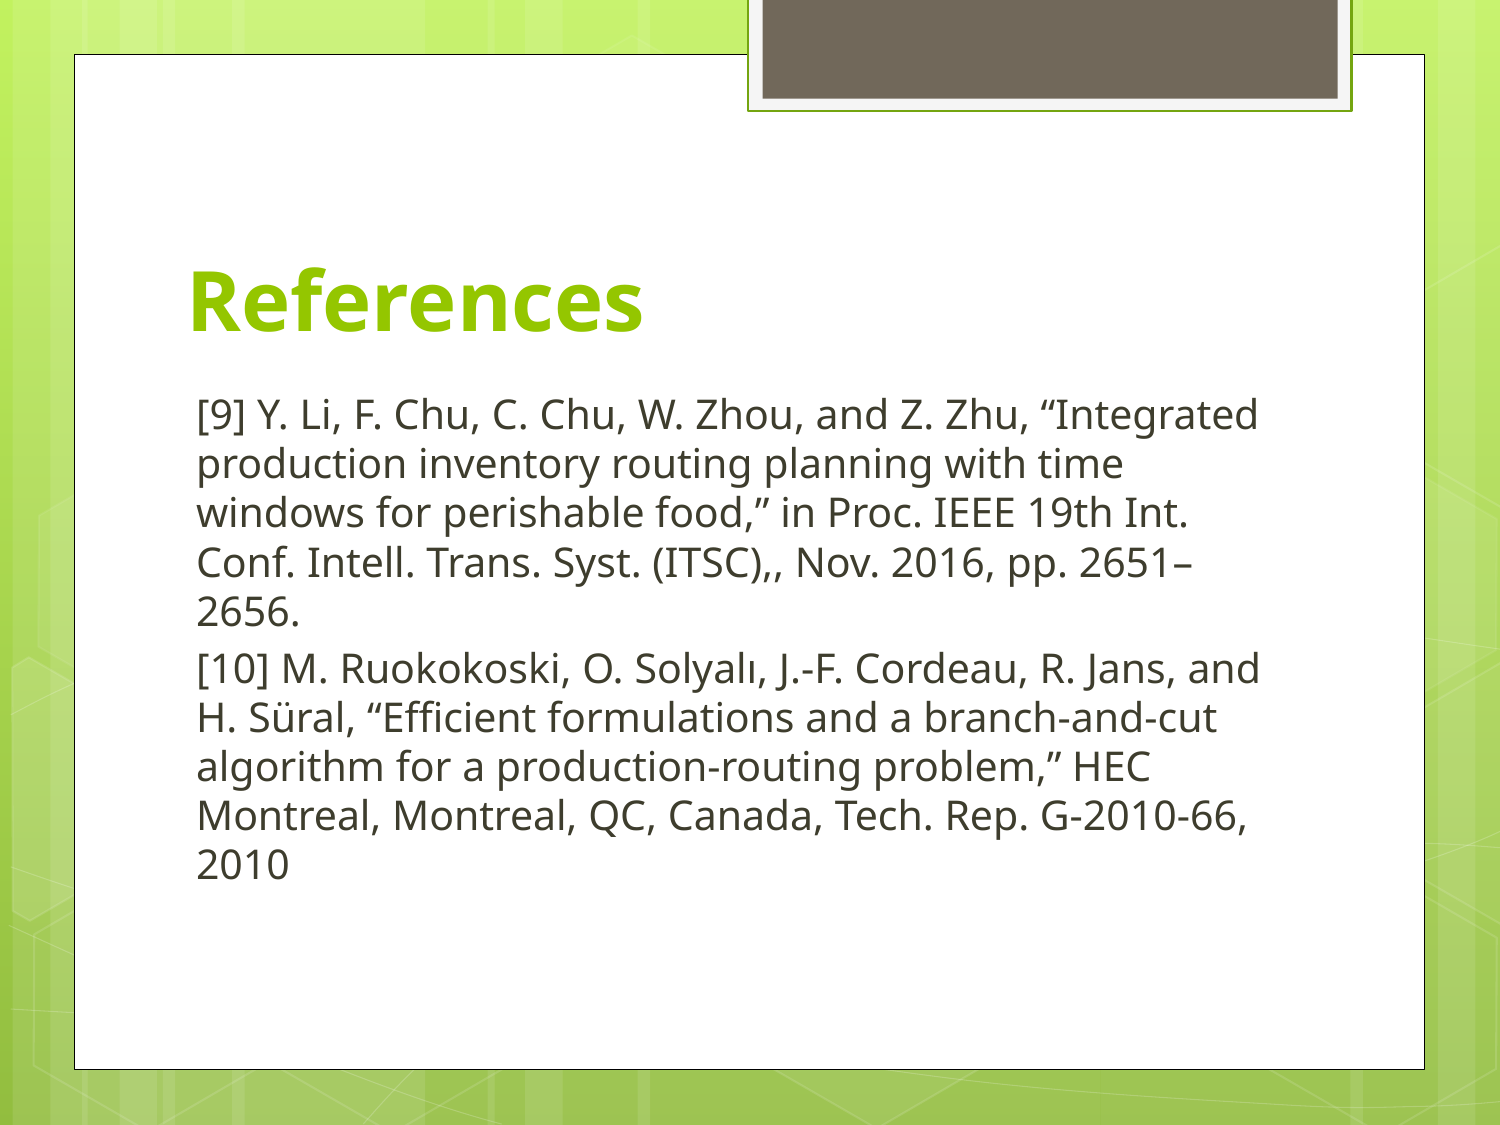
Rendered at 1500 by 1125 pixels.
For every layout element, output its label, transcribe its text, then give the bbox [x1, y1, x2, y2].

list [9] Y. Li, F. Chu, C. Chu, W. Zhou, and Z. Zhu, “Integrated production inventory routing planning with time windows for perishable food,” in Proc. IEEE 19th Int. Conf. Intell. Trans. Syst. (ITSC),, Nov. 2016, pp. 2651–2656. [10] M. Ruokokoski, O. Solyalı, J.-F. Cordeau, R. Jans, and H. Süral, “Efficient formulations and a branch-and-cut algorithm for a production-routing problem,” HEC Montreal, Montreal, QC, Canada, Tech. Rep. G-2010-66, 2010 [171, 381, 1283, 957]
title References [171, 168, 1324, 357]
